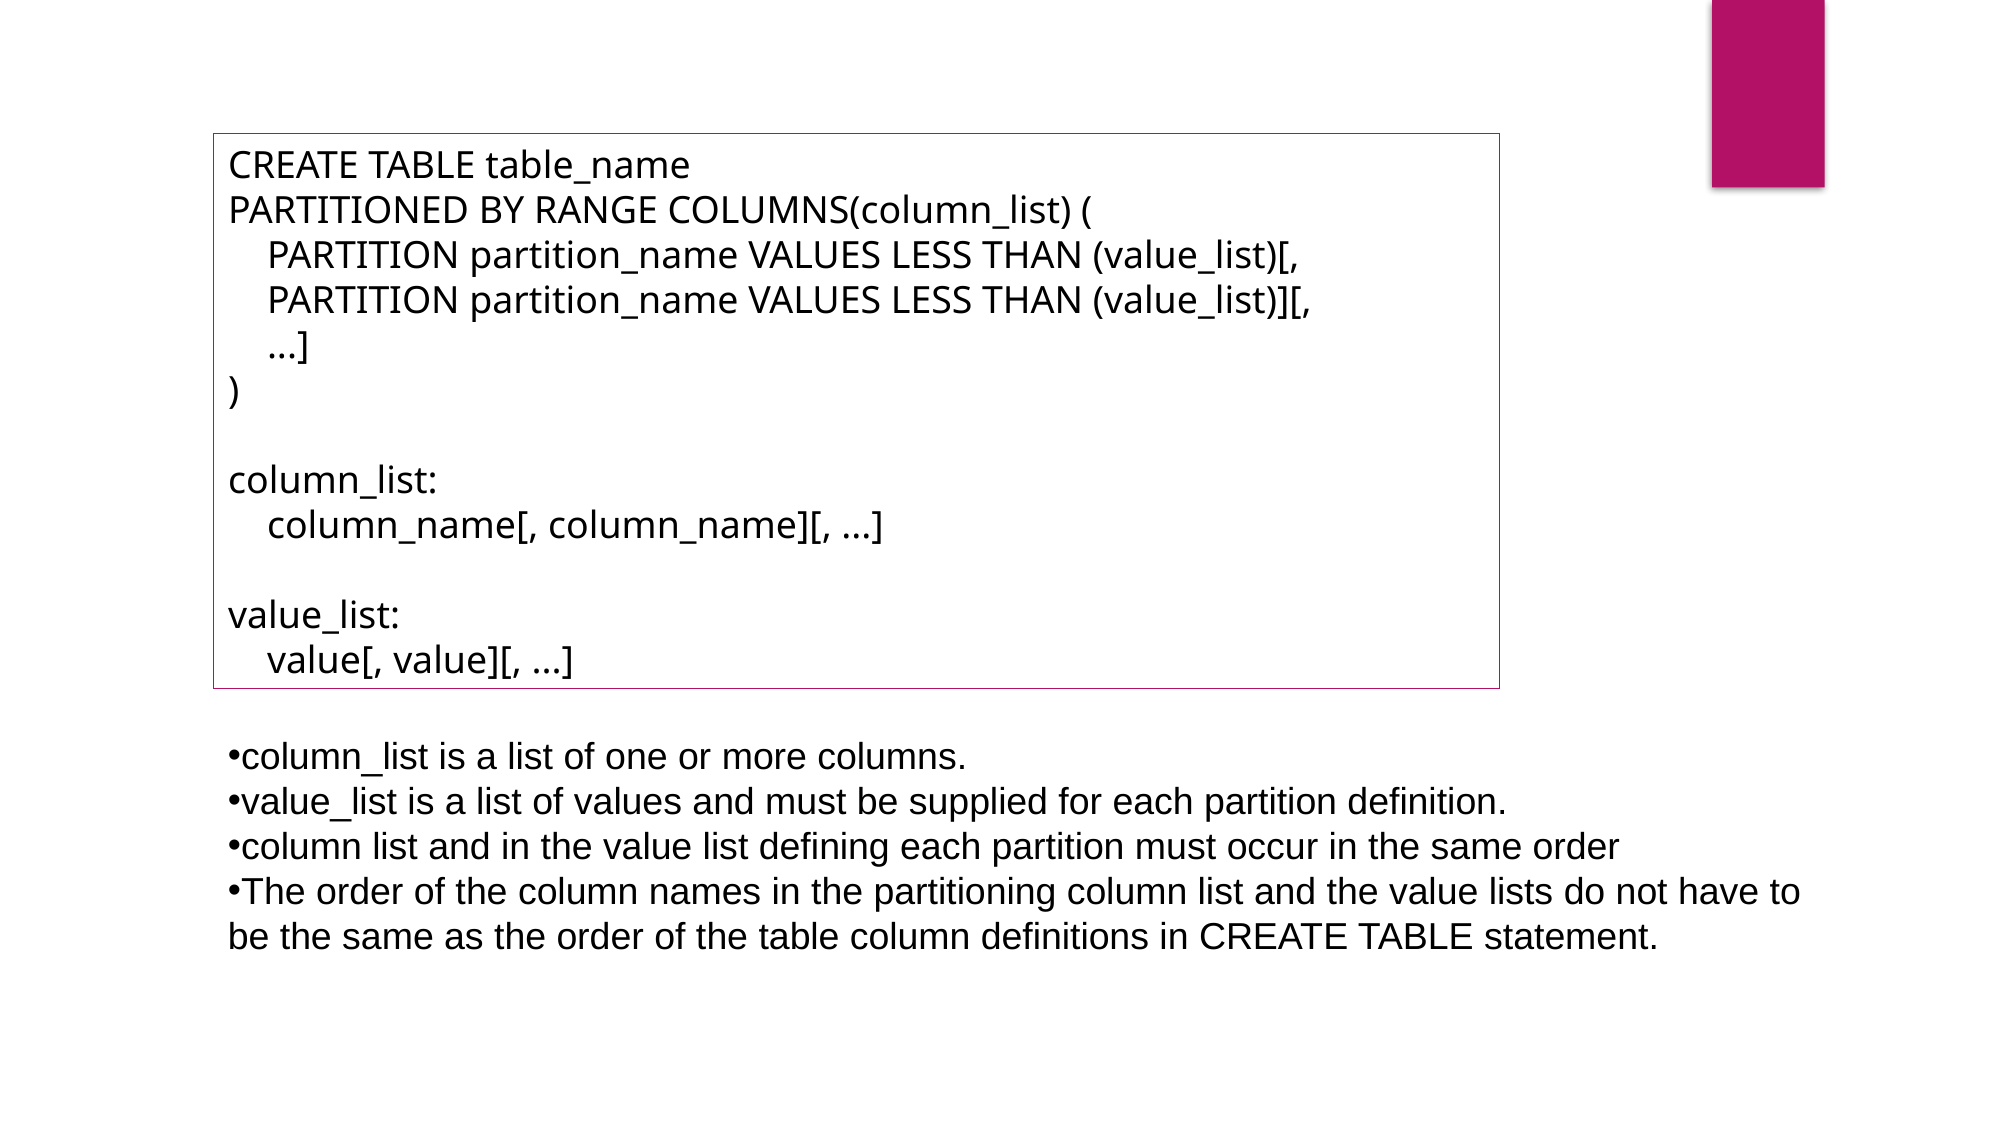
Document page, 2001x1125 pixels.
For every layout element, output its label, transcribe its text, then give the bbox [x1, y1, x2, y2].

text_box column_list is a list of one or more columns. value_list is a list of values and must be supplied for each partition definition. column list and in the value list defining each partition must occur in the same order The order of the column names in the partitioning column list and the value lists do not have to be the same as the order of the table column definitions in CREATE TABLE statement. [213, 724, 1836, 964]
text_box CREATE TABLE table_name PARTITIONED BY RANGE COLUMNS(column_list) ( PARTITION partition_name VALUES LESS THAN (value_list)[, PARTITION partition_name VALUES LESS THAN (value_list)][, ...] ) column_list: column_name[, column_name][, ...] value_list: value[, value][, ...] [213, 133, 1500, 689]
